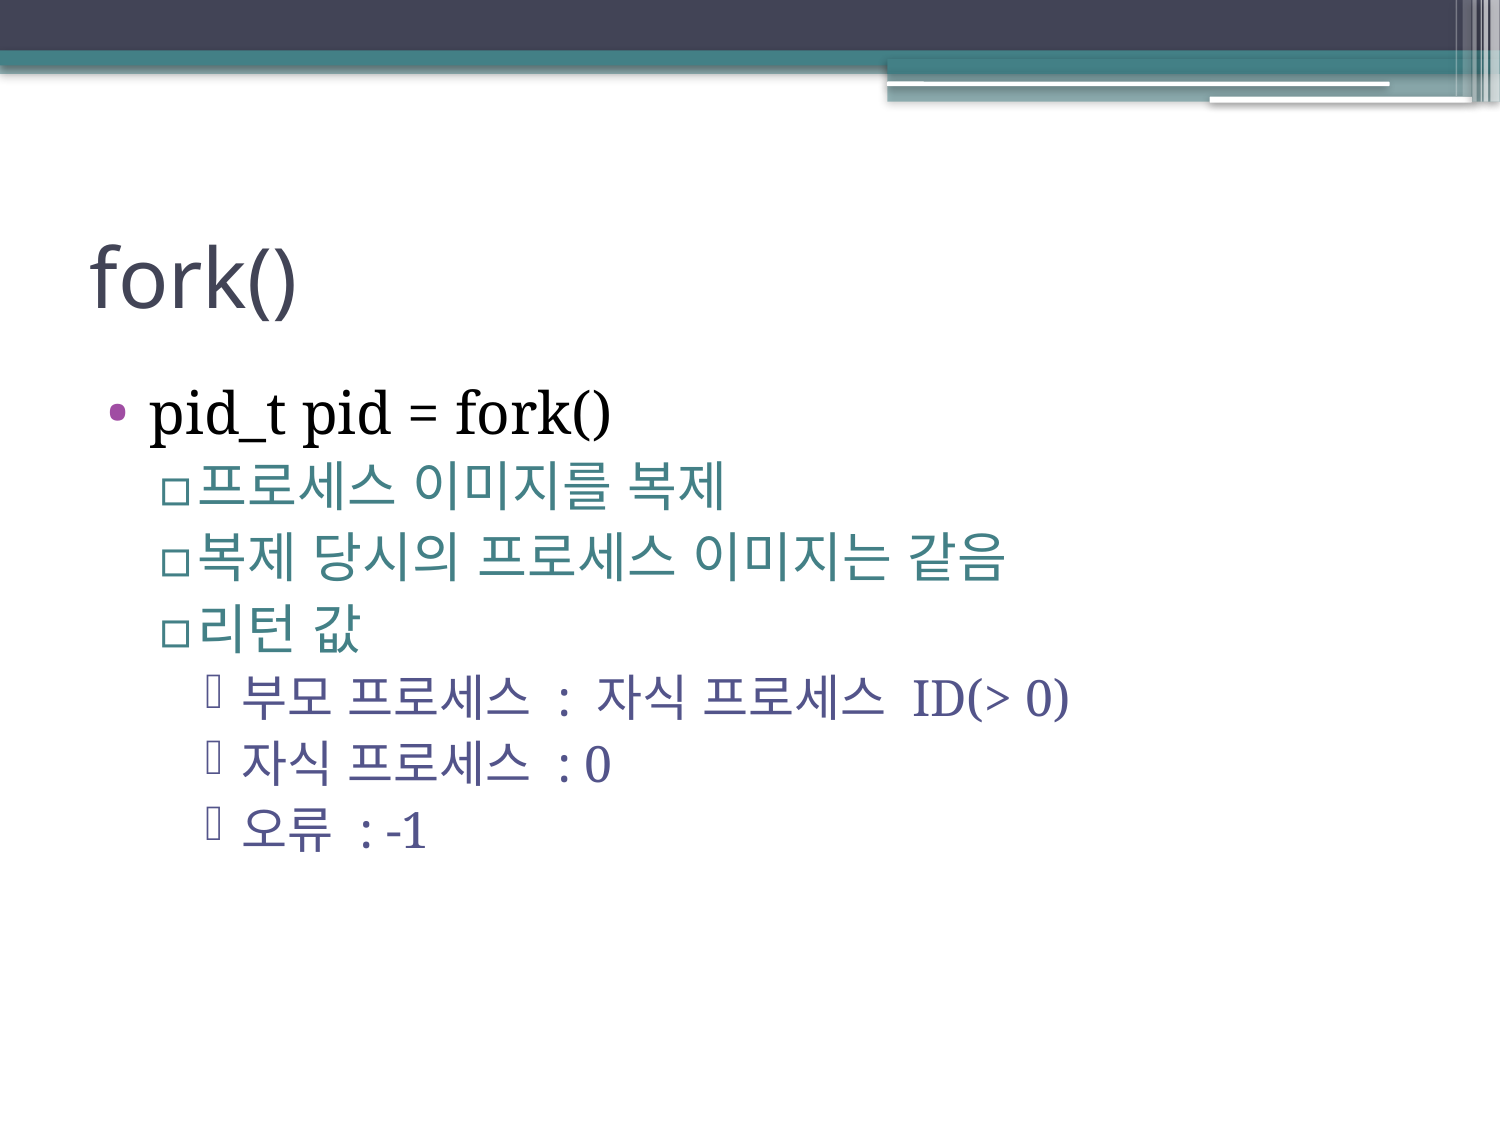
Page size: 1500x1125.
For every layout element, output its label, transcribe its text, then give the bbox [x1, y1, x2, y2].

title fork() [75, 187, 1425, 363]
list pid_t pid = fork() 프로세스 이미지를 복제 복제 당시의 프로세스 이미지는 같음 리턴 값 부모 프로세스 : 자식 프로세스 ID(> 0) 자식 프로세스 : 0 오류 : -1 [75, 368, 1425, 1079]
